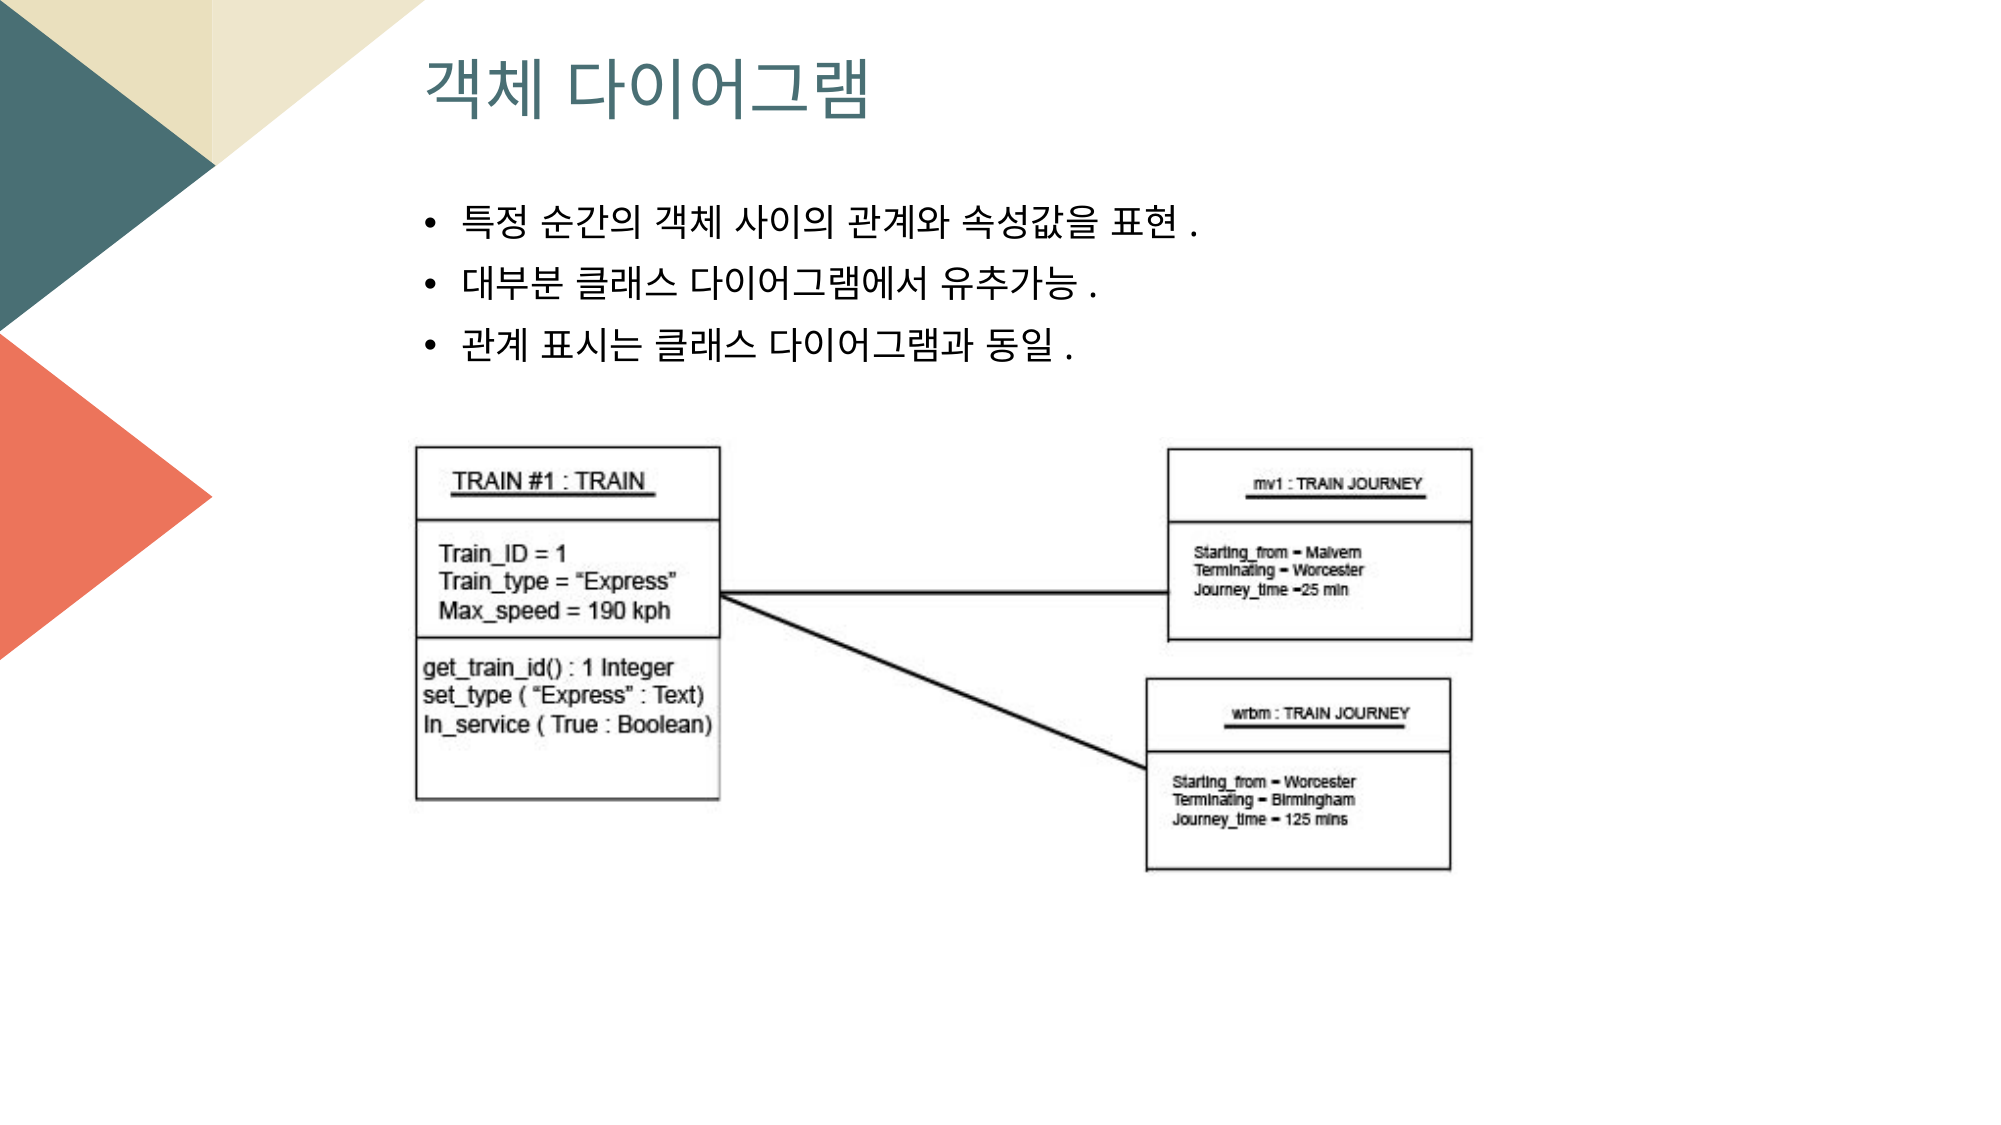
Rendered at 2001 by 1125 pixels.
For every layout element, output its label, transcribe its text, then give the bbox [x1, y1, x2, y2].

text_box 특정 순간의 객체 사이의 관계와 속성값을 표현. 대부분 클래스 다이어그램에서 유추가능. 관계 표시는 클래스 다이어그램과 동일. [408, 196, 1829, 1055]
picture [408, 437, 1485, 902]
text_box 객체 다이어그램 [408, 49, 1318, 138]
